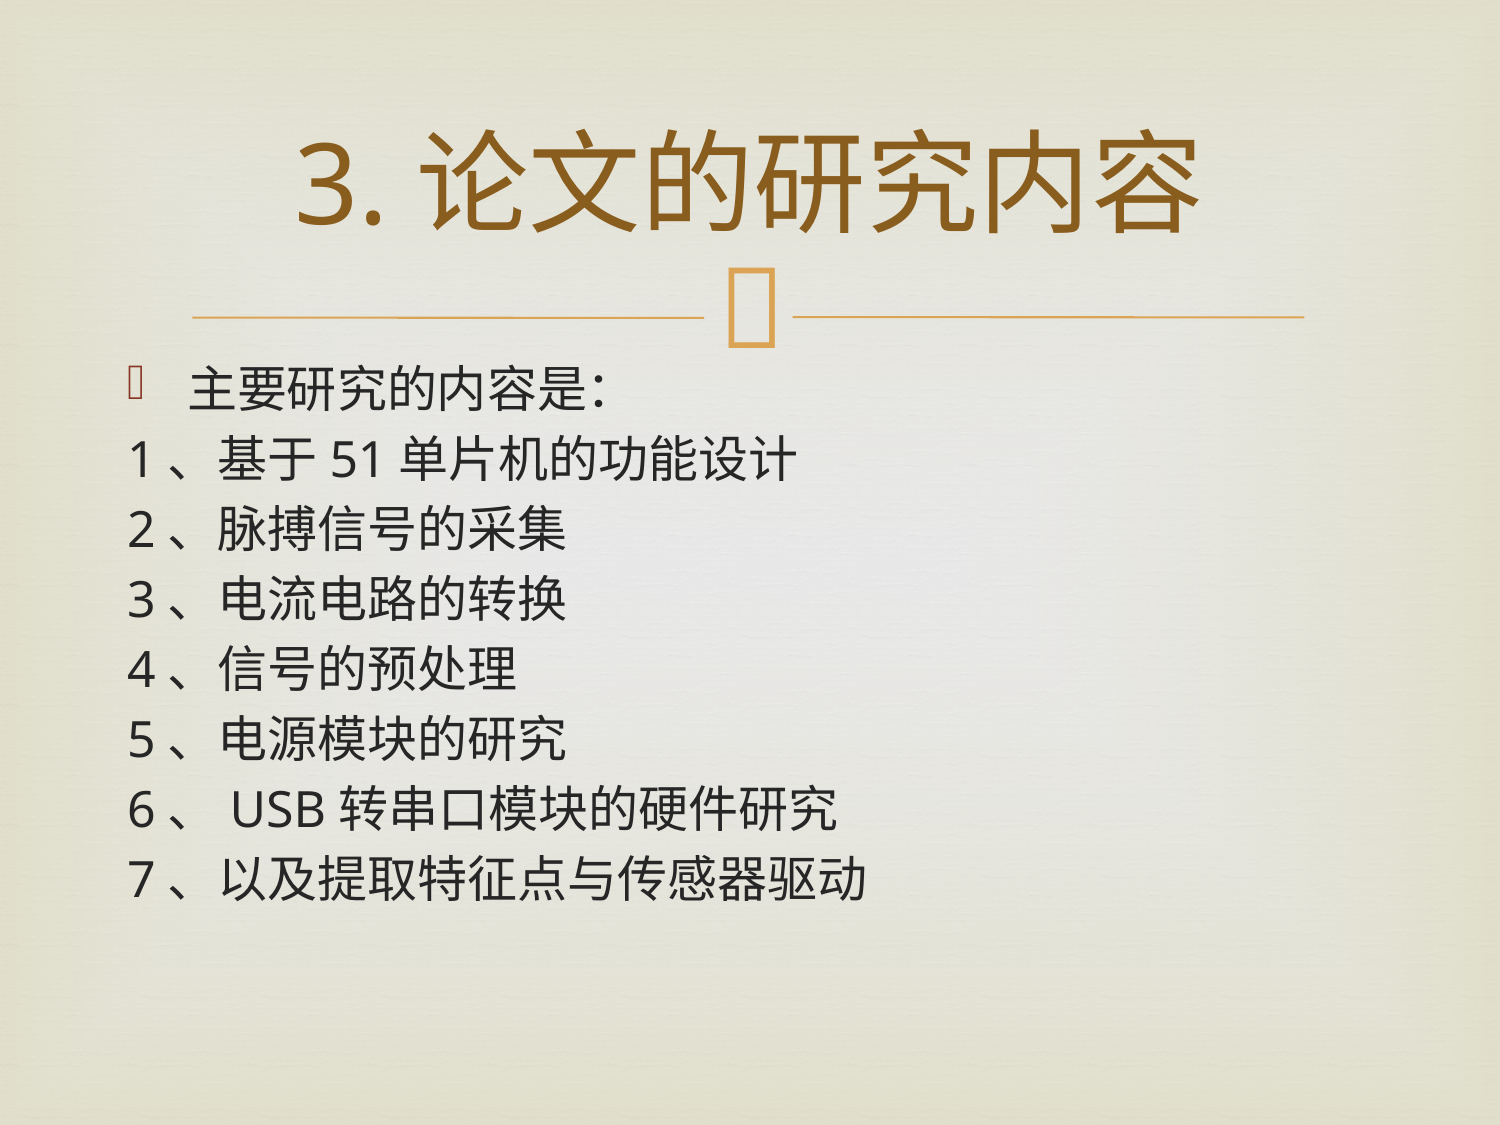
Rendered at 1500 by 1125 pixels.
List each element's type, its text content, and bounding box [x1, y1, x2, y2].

list 主要研究的内容是： 1、基于51单片机的功能设计 2、脉搏信号的采集 3、电流电路的转换 4、信号的预处理 5、电源模块的研究 6、USB转串口模块的硬件研究 7、以及提取特征点与传感器驱动 [112, 349, 1383, 986]
title 3.论文的研究内容 [112, 93, 1386, 267]
